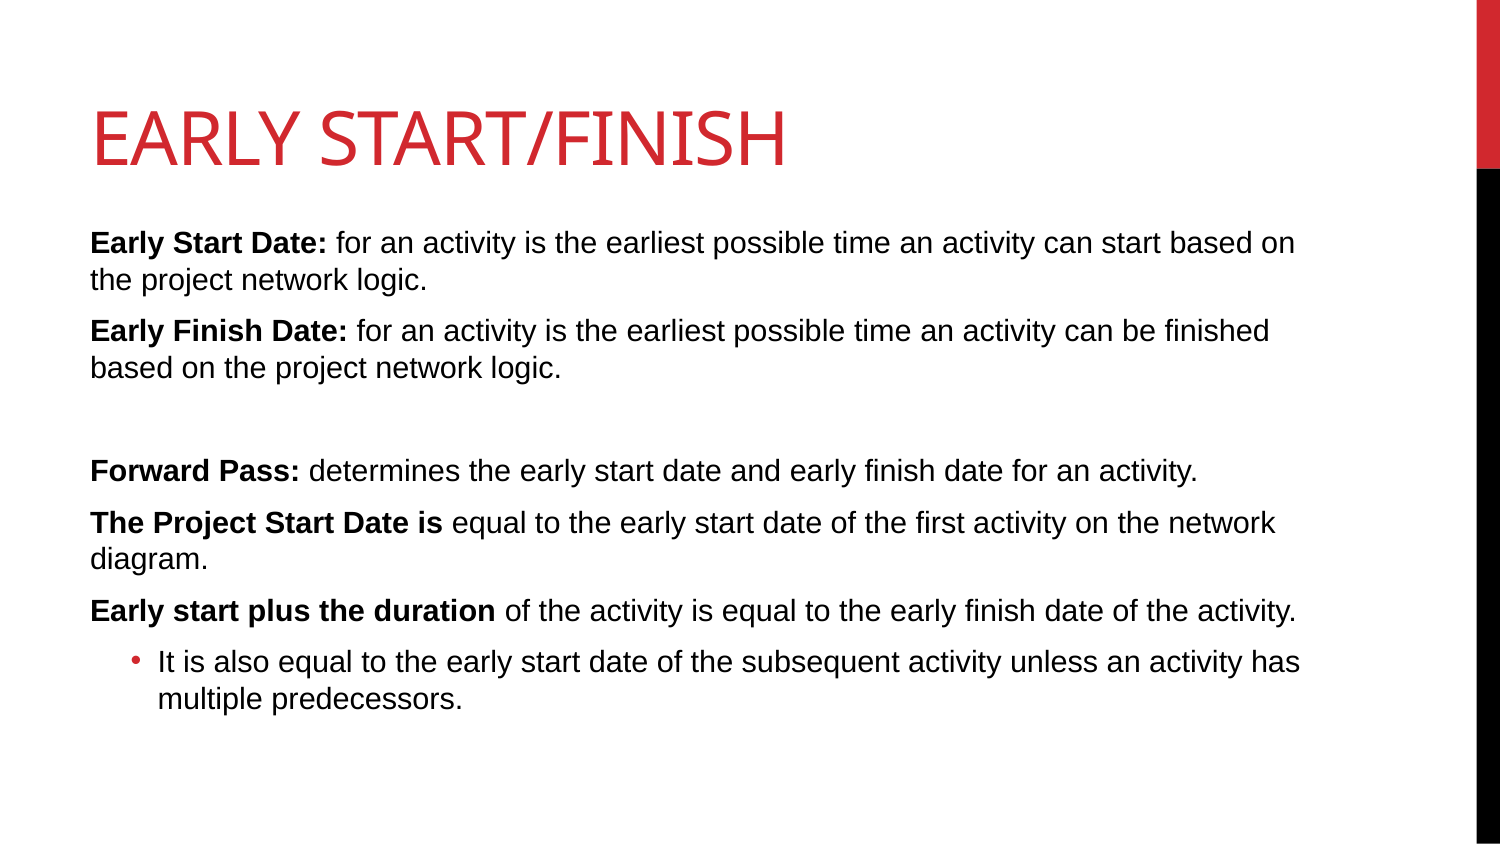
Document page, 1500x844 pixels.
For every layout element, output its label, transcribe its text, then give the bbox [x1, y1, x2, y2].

title Early start/finish [75, 18, 1211, 188]
list Early Start Date: for an activity is the earliest possible time an activity can start based on the project network logic. Early Finish Date: for an activity is the earliest possible time an activity can be finished based on the project network logic. Forward Pass: determines the early start date and early finish date for an activity. The Project Start Date is equal to the early start date of the first activity on the network diagram. Early start plus the duration of the activity is equal to the early finish date of the activity. It is also equal to the early start date of the subsequent activity unless an activity has multiple predecessors. [75, 215, 1325, 754]
